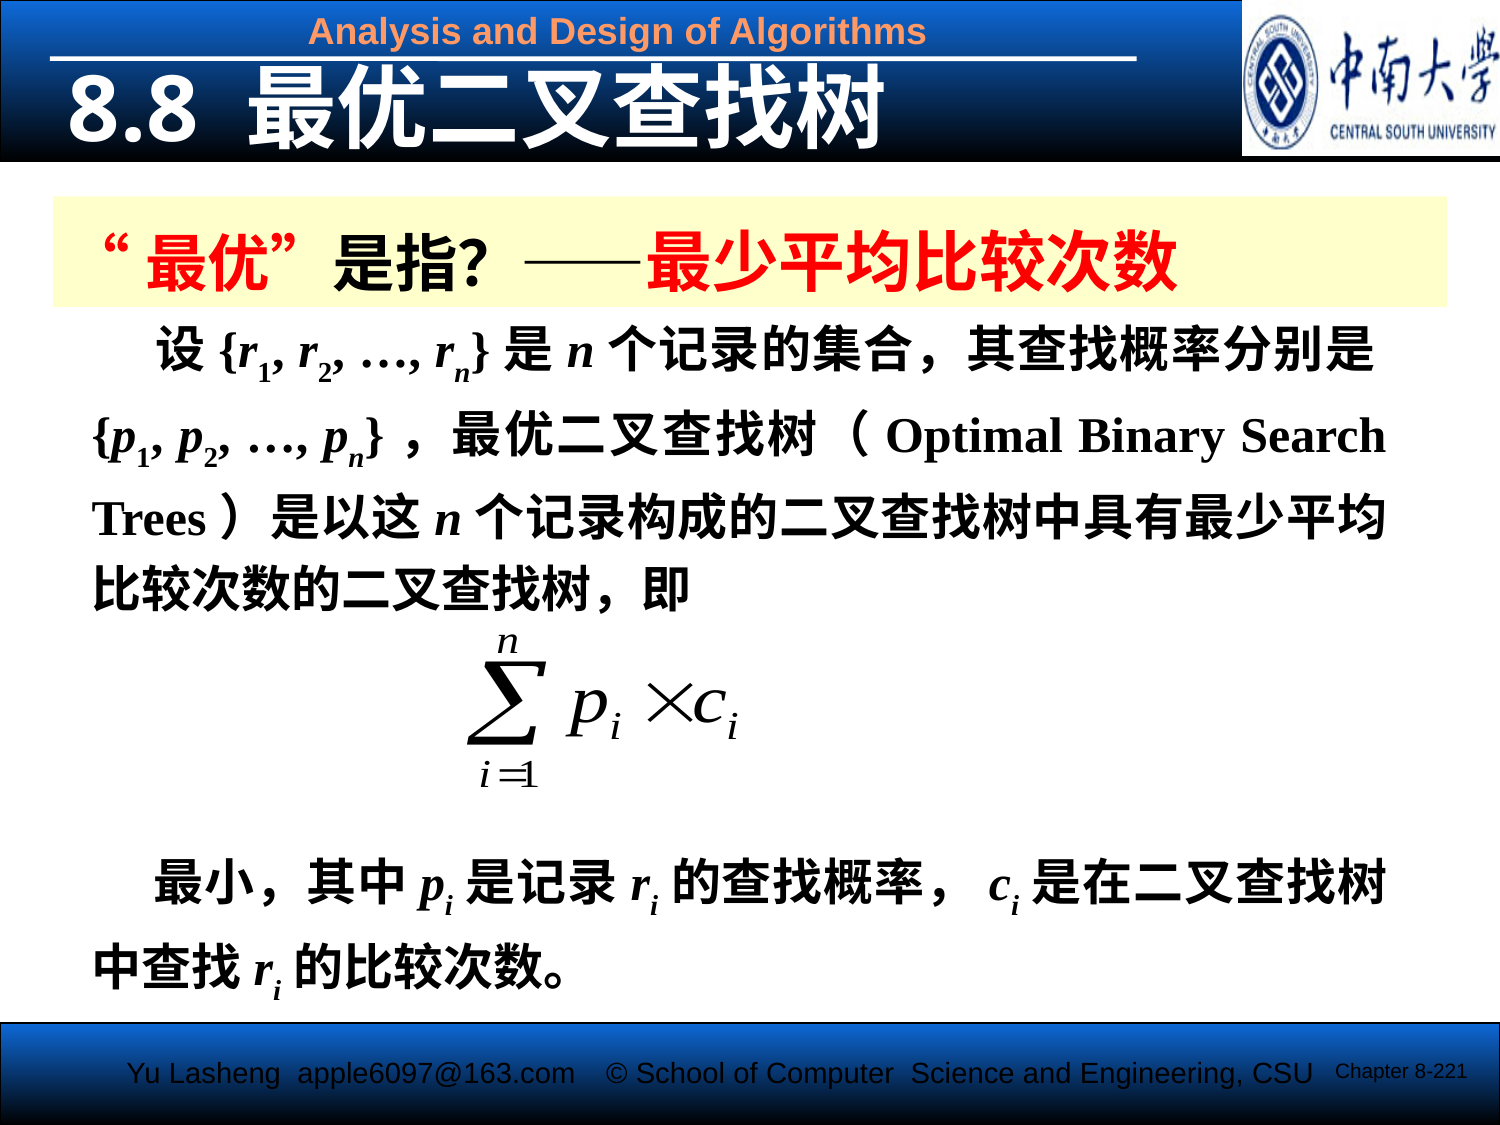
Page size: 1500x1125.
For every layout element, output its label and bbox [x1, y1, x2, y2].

text_box [53, 42, 954, 168]
slide_number [1293, 1049, 1483, 1125]
text_box [53, 196, 1447, 1014]
picture [1242, 0, 1500, 156]
